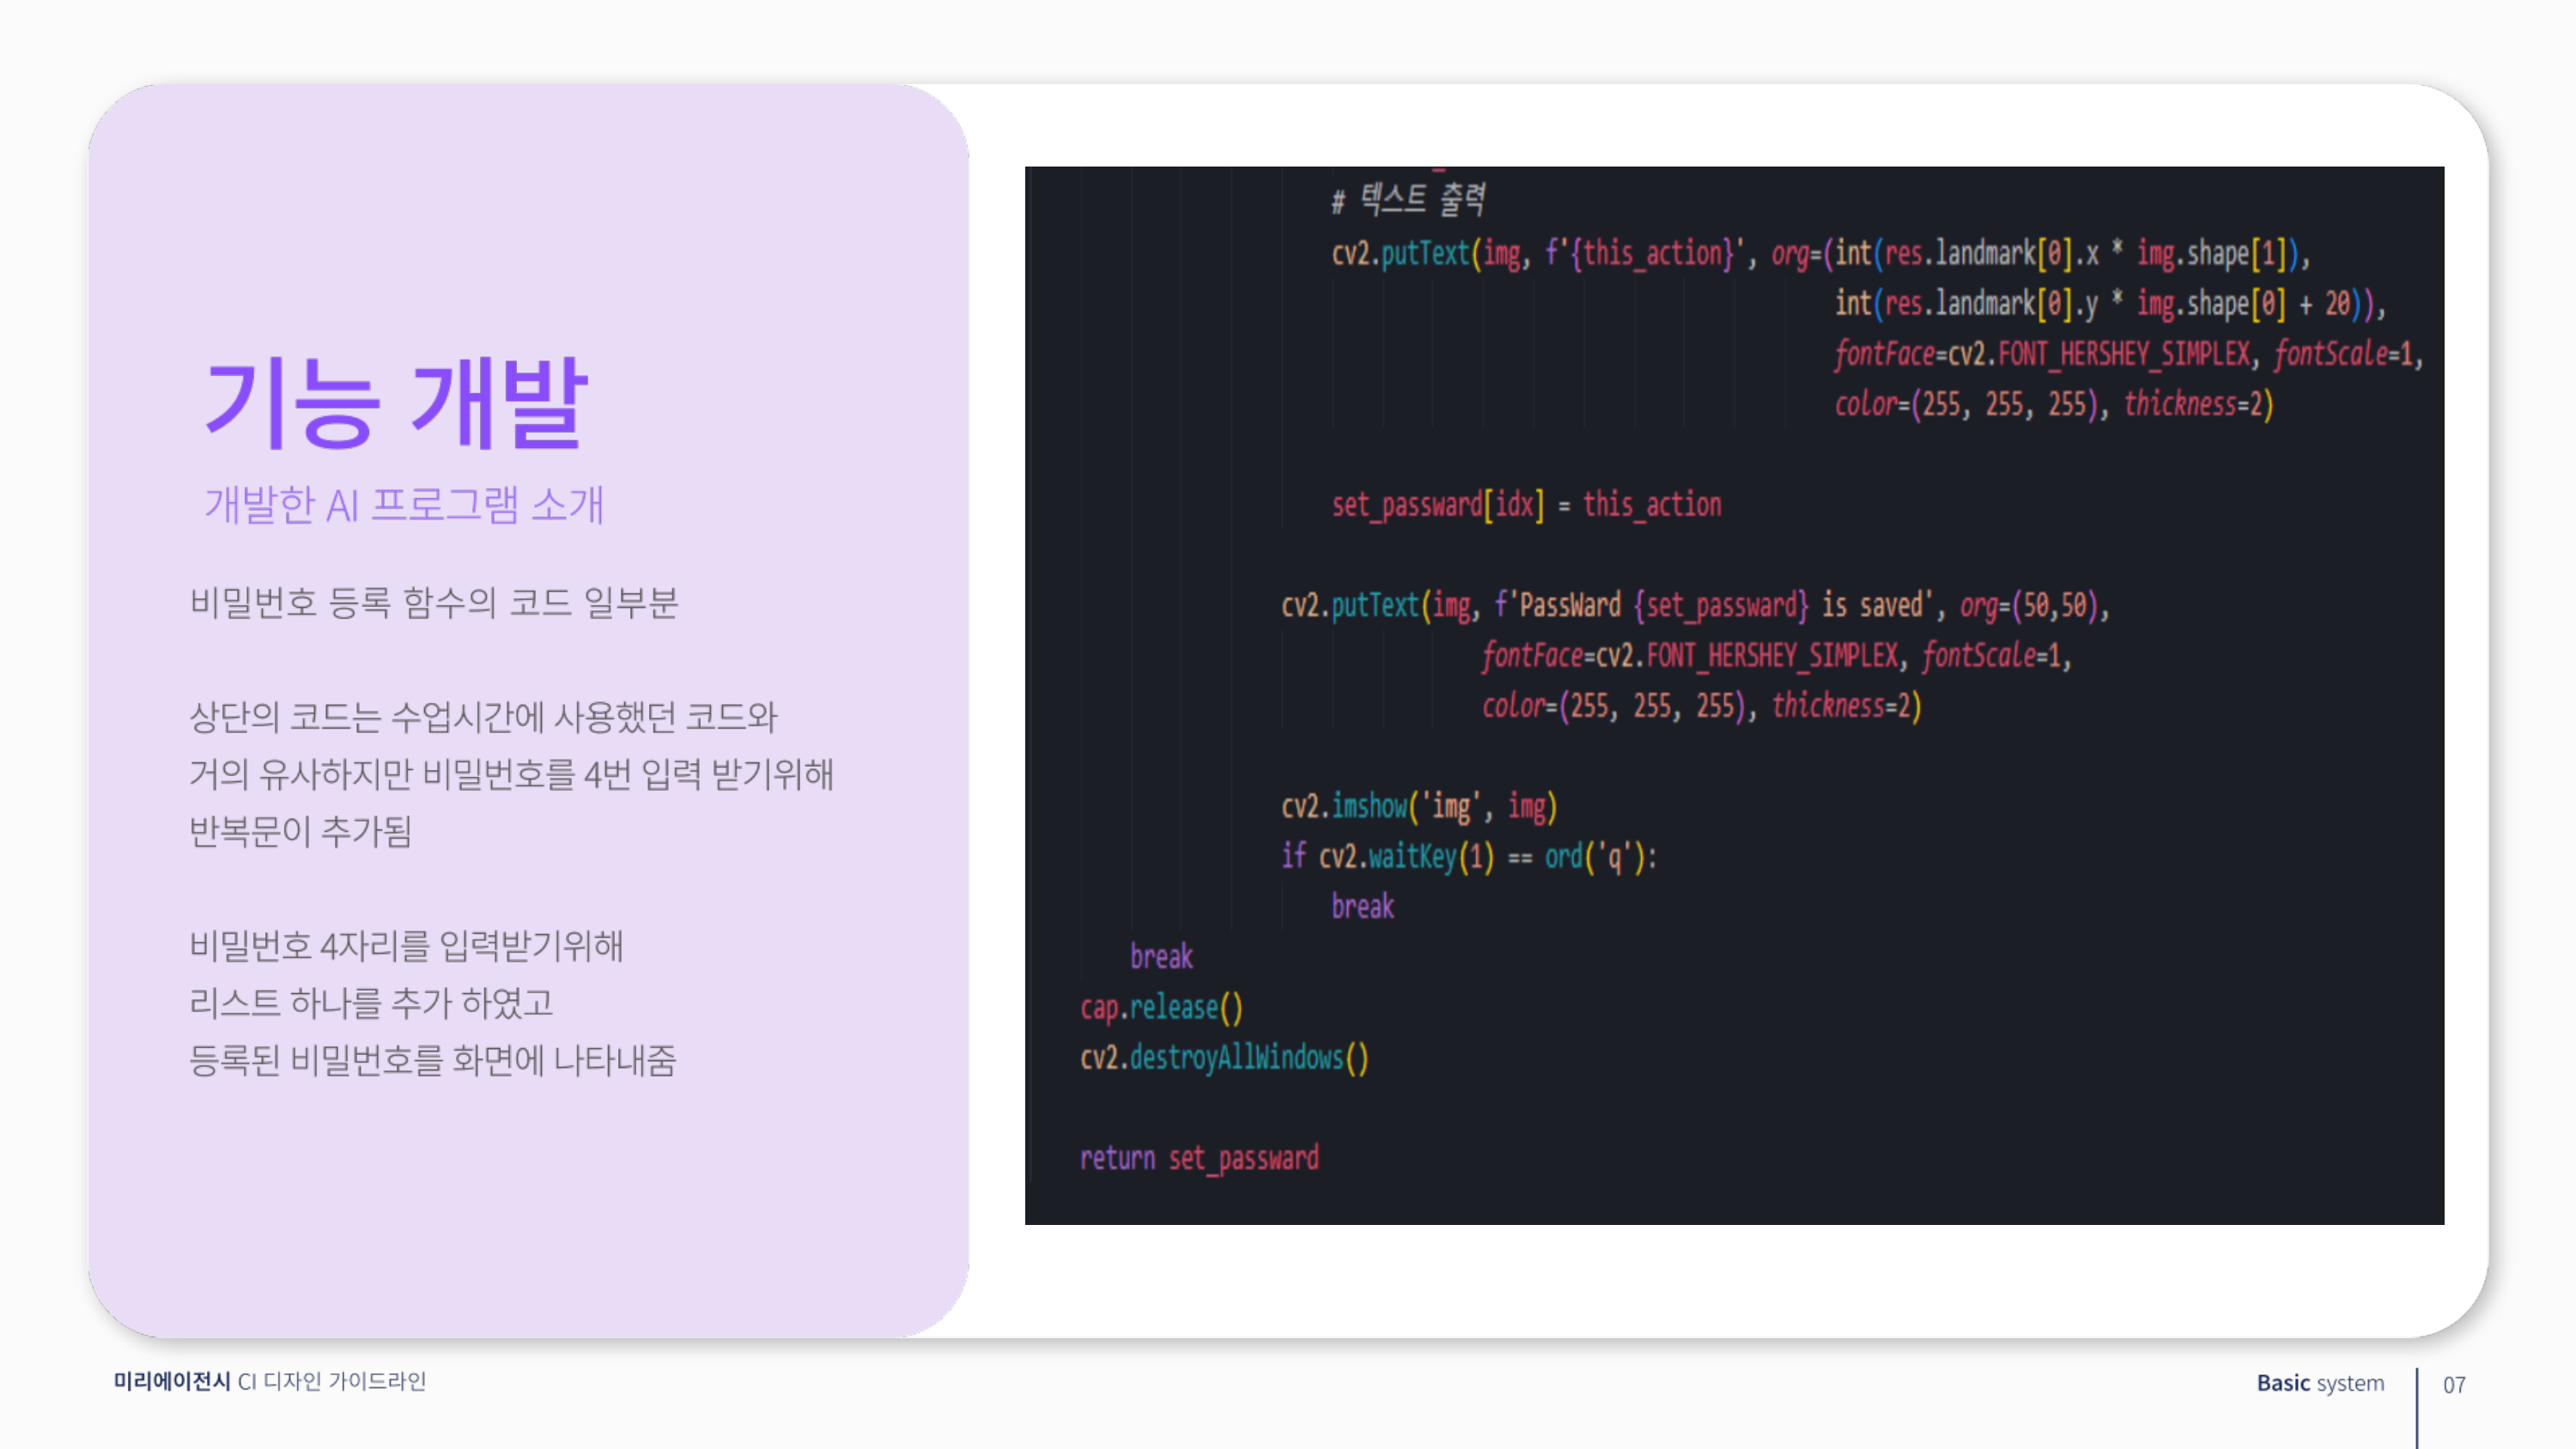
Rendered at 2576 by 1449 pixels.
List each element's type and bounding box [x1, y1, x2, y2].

text_box [970, 83, 2489, 1338]
text_box [2348, 1434, 2486, 1438]
text_box [1025, 166, 2445, 1225]
picture [0, 0, 2576, 1449]
text_box [88, 83, 970, 1338]
